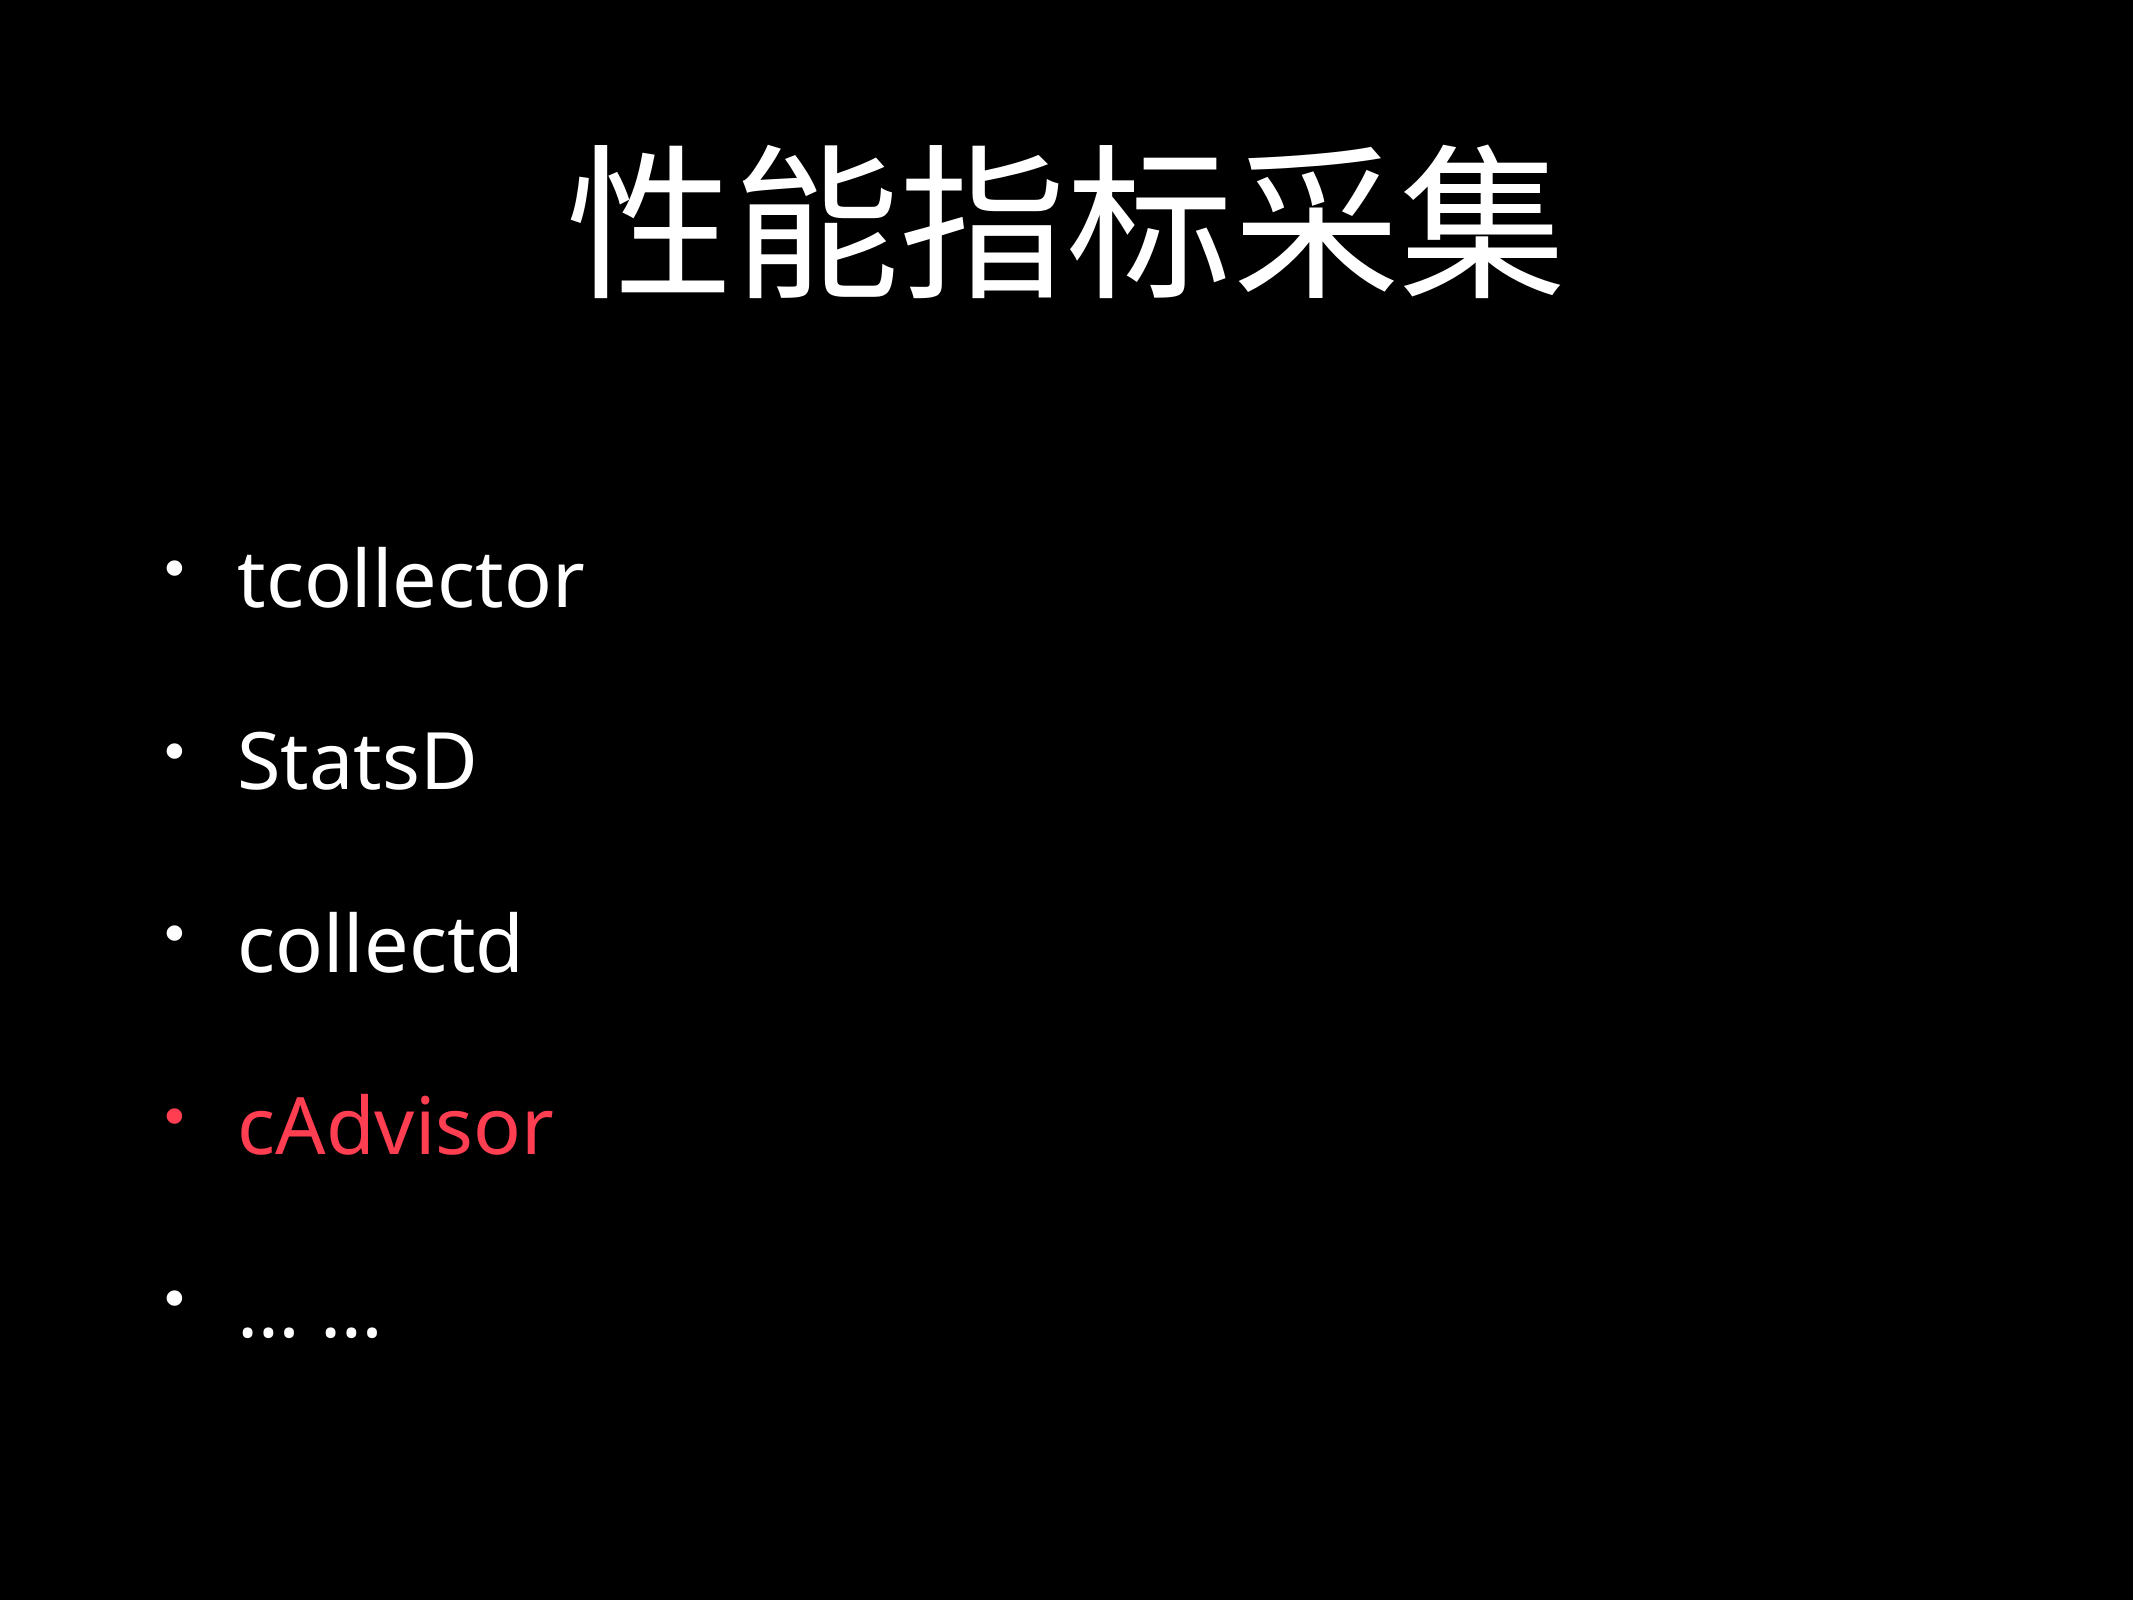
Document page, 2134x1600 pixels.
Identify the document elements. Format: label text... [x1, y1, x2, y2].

list tcollector StatsD collectd cAdvisor … … [155, 424, 1978, 1457]
title 性能指标采集 [155, 41, 1978, 397]
